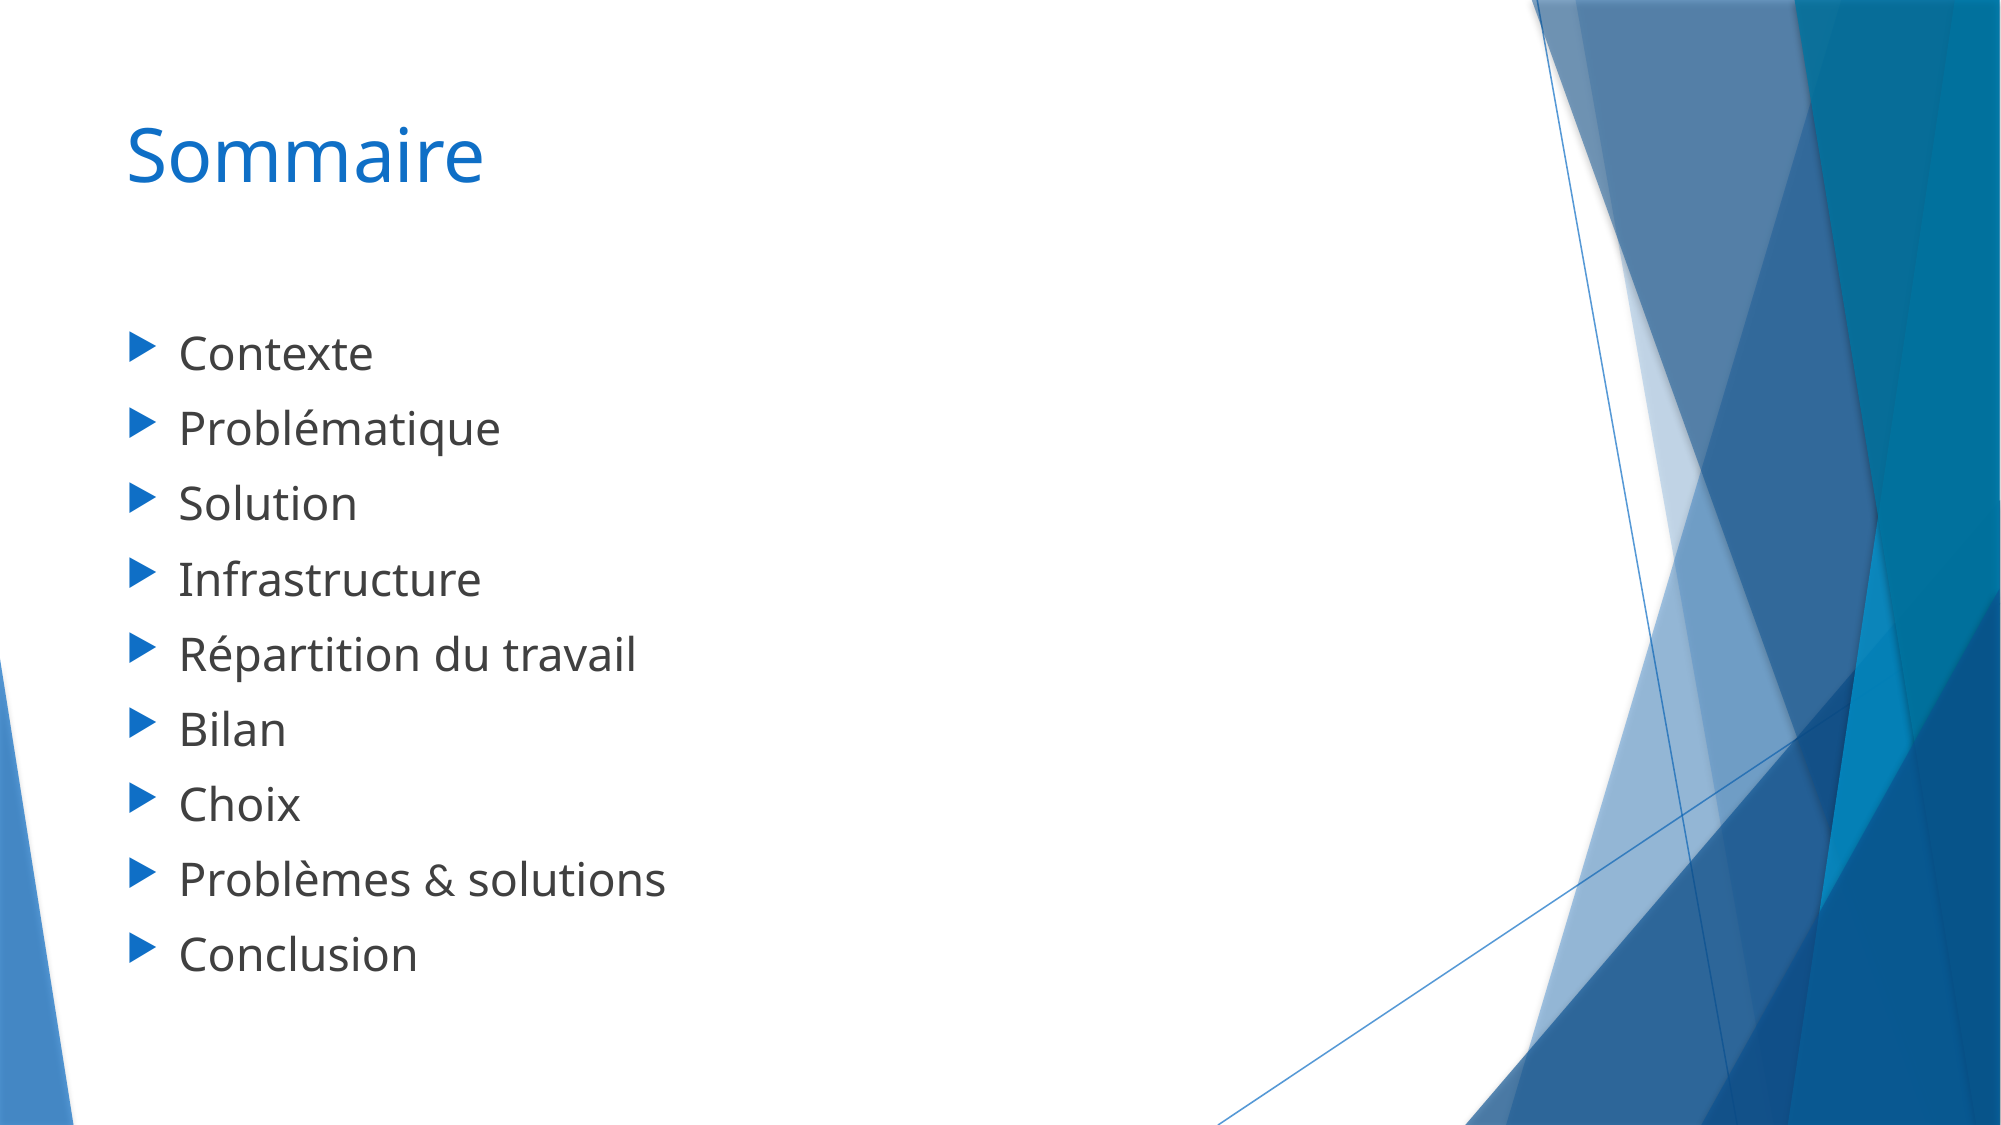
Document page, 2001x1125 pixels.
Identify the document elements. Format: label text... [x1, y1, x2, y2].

list Contexte Problématique Solution Infrastructure Répartition du travail Bilan Choix Problèmes & solutions Conclusion [111, 316, 1522, 991]
title Sommaire [111, 99, 1522, 316]
